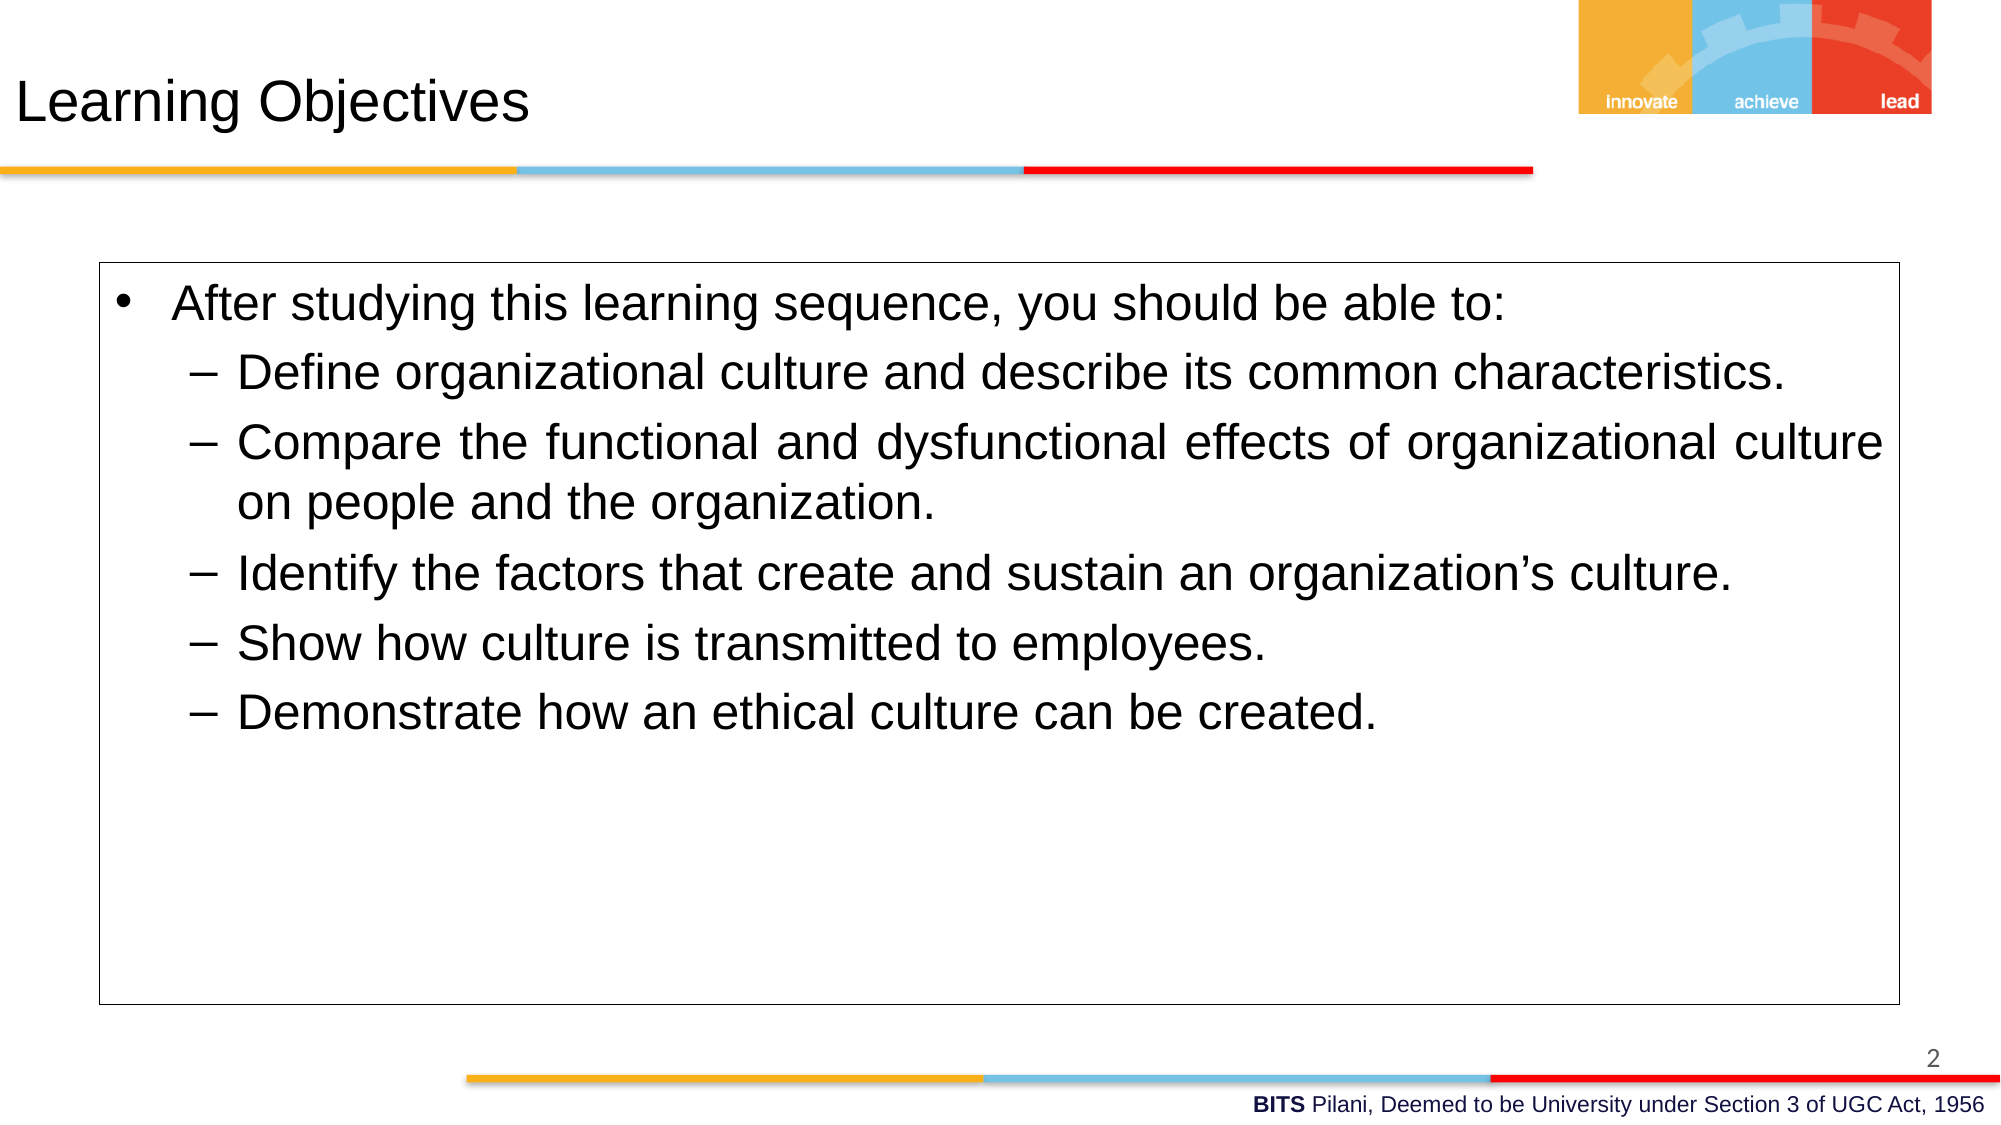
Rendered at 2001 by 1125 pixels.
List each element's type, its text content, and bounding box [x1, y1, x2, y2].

picture [1578, 0, 1932, 114]
slide_number 2 [1758, 1032, 1955, 1074]
list After studying this learning sequence, you should be able to: Define organizational culture and describe its common characteristics. Compare the functional and dysfunctional effects of organizational culture on people and the organization. Identify the factors that create and sustain an organization’s culture. Show how culture is transmitted to employees. Demonstrate how an ethical culture can be created. [99, 262, 1900, 1005]
title Learning Objectives [0, 34, 1230, 163]
